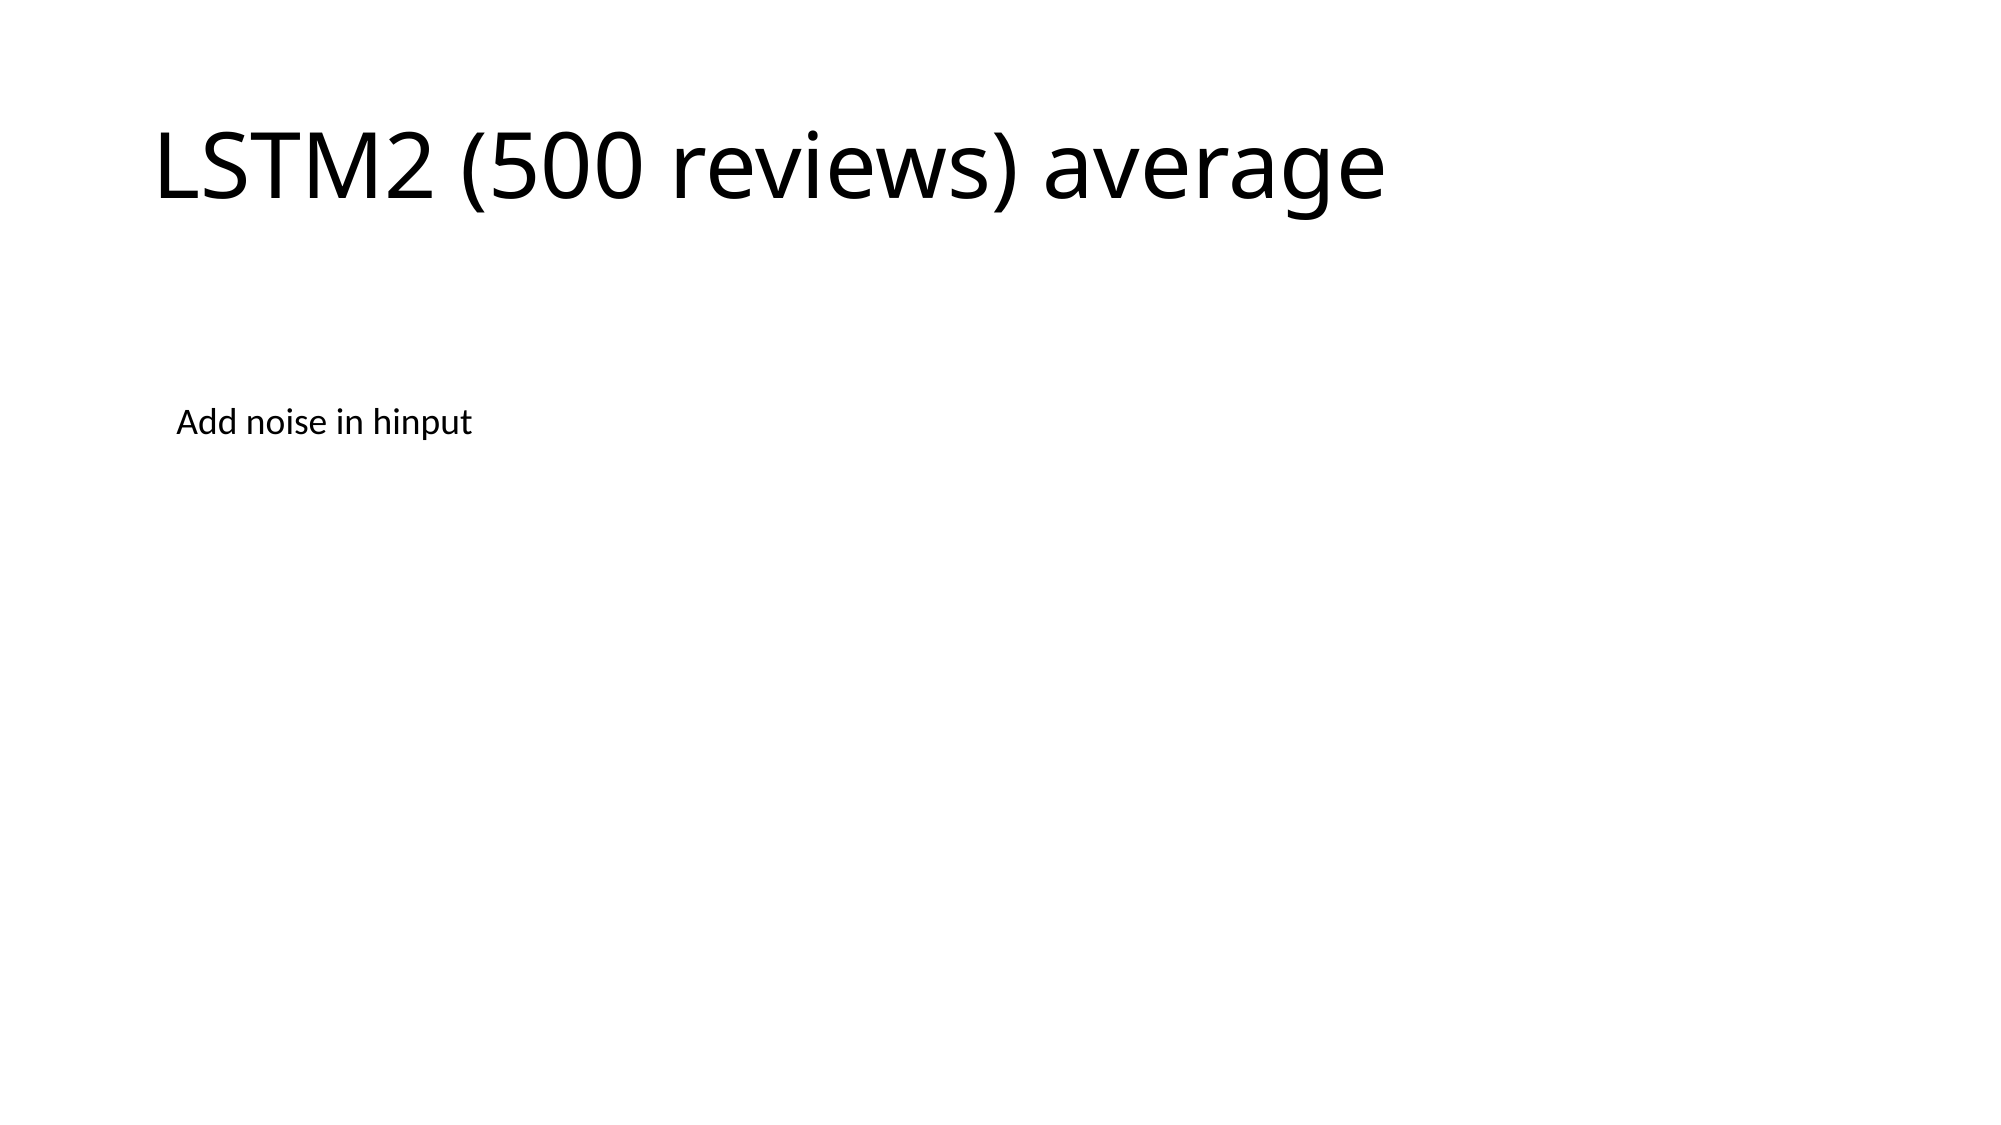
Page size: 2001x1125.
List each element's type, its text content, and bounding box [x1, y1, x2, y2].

text_box Add noise in hinput [161, 389, 488, 450]
title LSTM2 (500 reviews) average [137, 59, 1863, 278]
